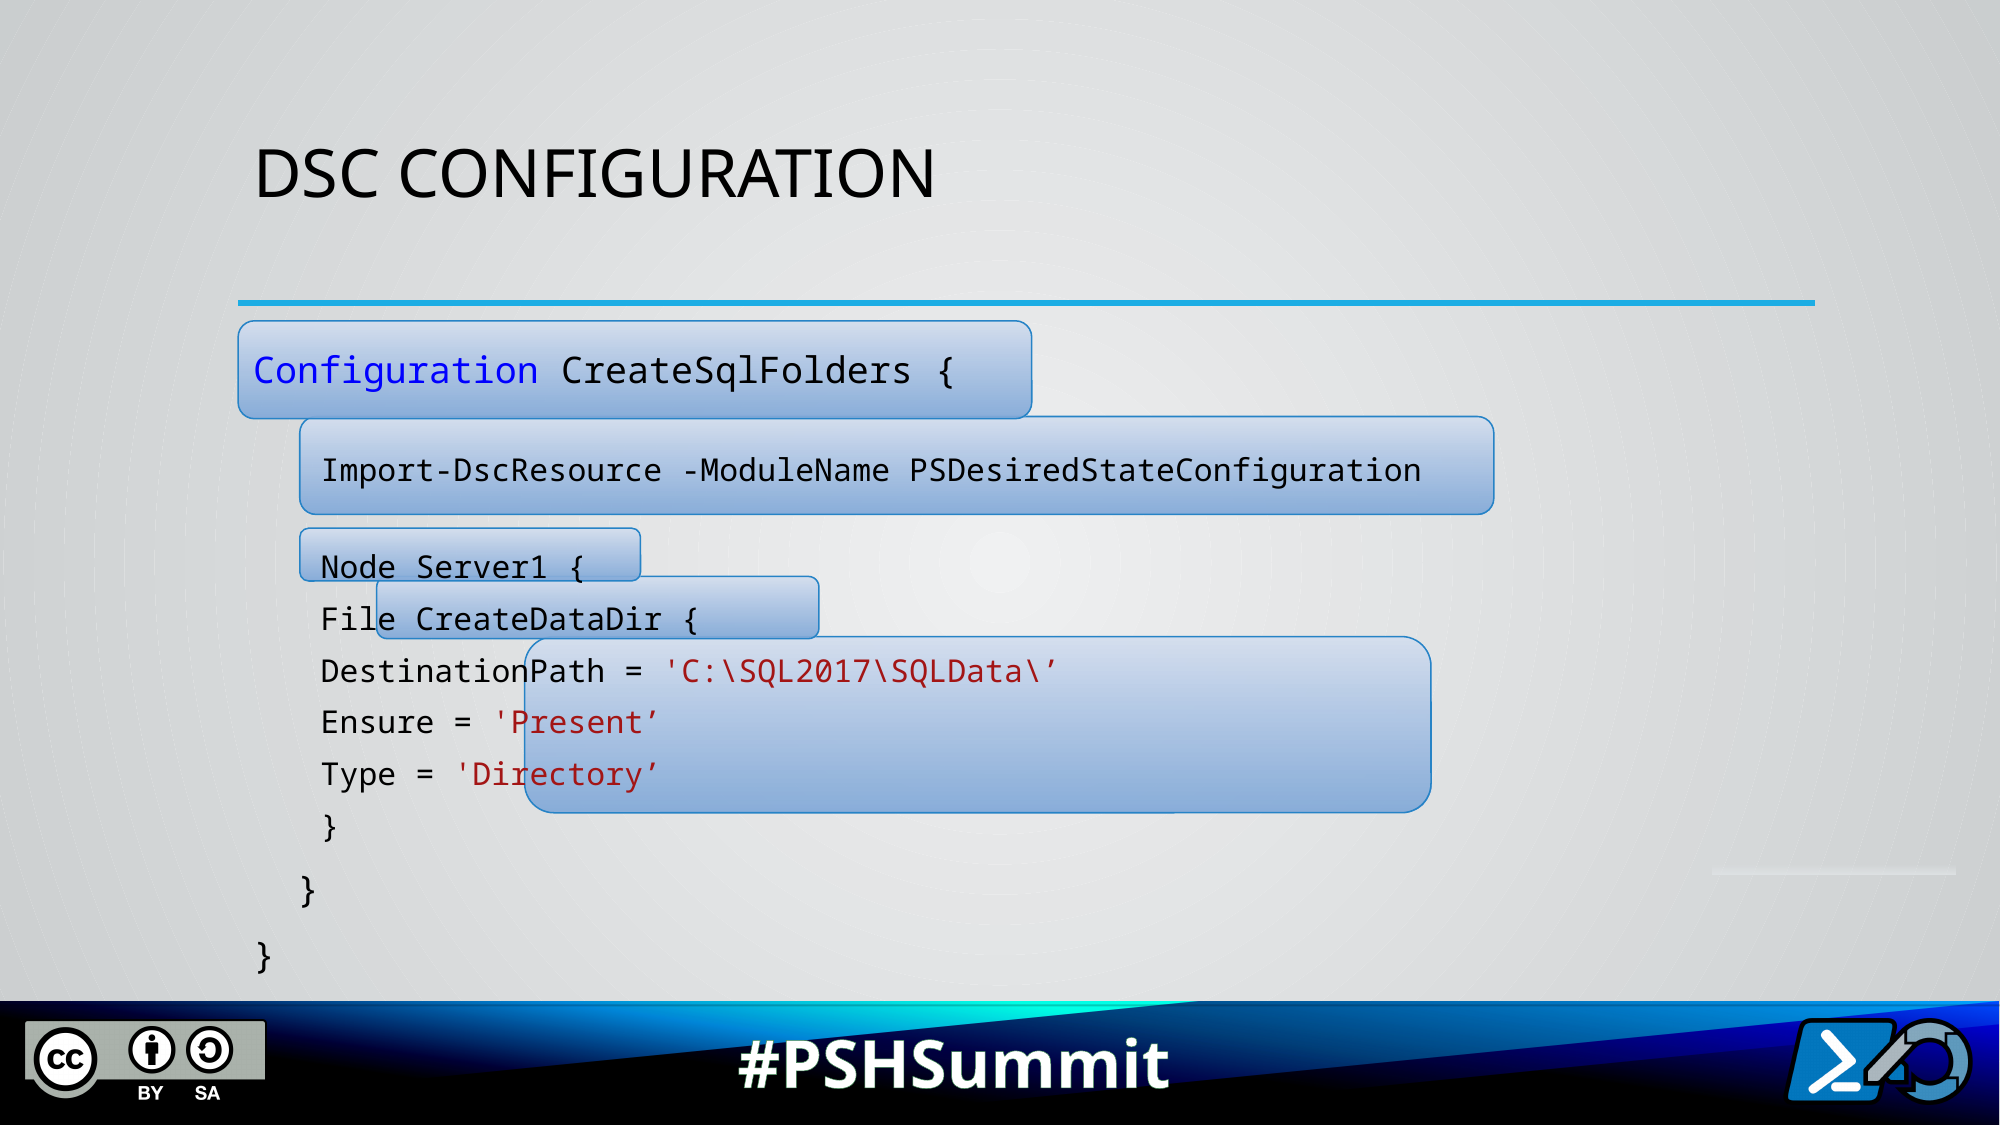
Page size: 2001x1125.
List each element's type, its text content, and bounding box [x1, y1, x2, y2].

list Configuration CreateSqlFolders { Import-DscResource -ModuleName PSDesiredStateConfiguration Node Server1 { File CreateDataDir { DestinationPath = 'C:\SQL2017\SQLData\’ Ensure = 'Present’ Type = 'Directory’ } } } [238, 330, 1814, 993]
title DSC Configuration [238, 131, 1814, 305]
picture [0, 1001, 1999, 1125]
text_box [239, 320, 1031, 330]
